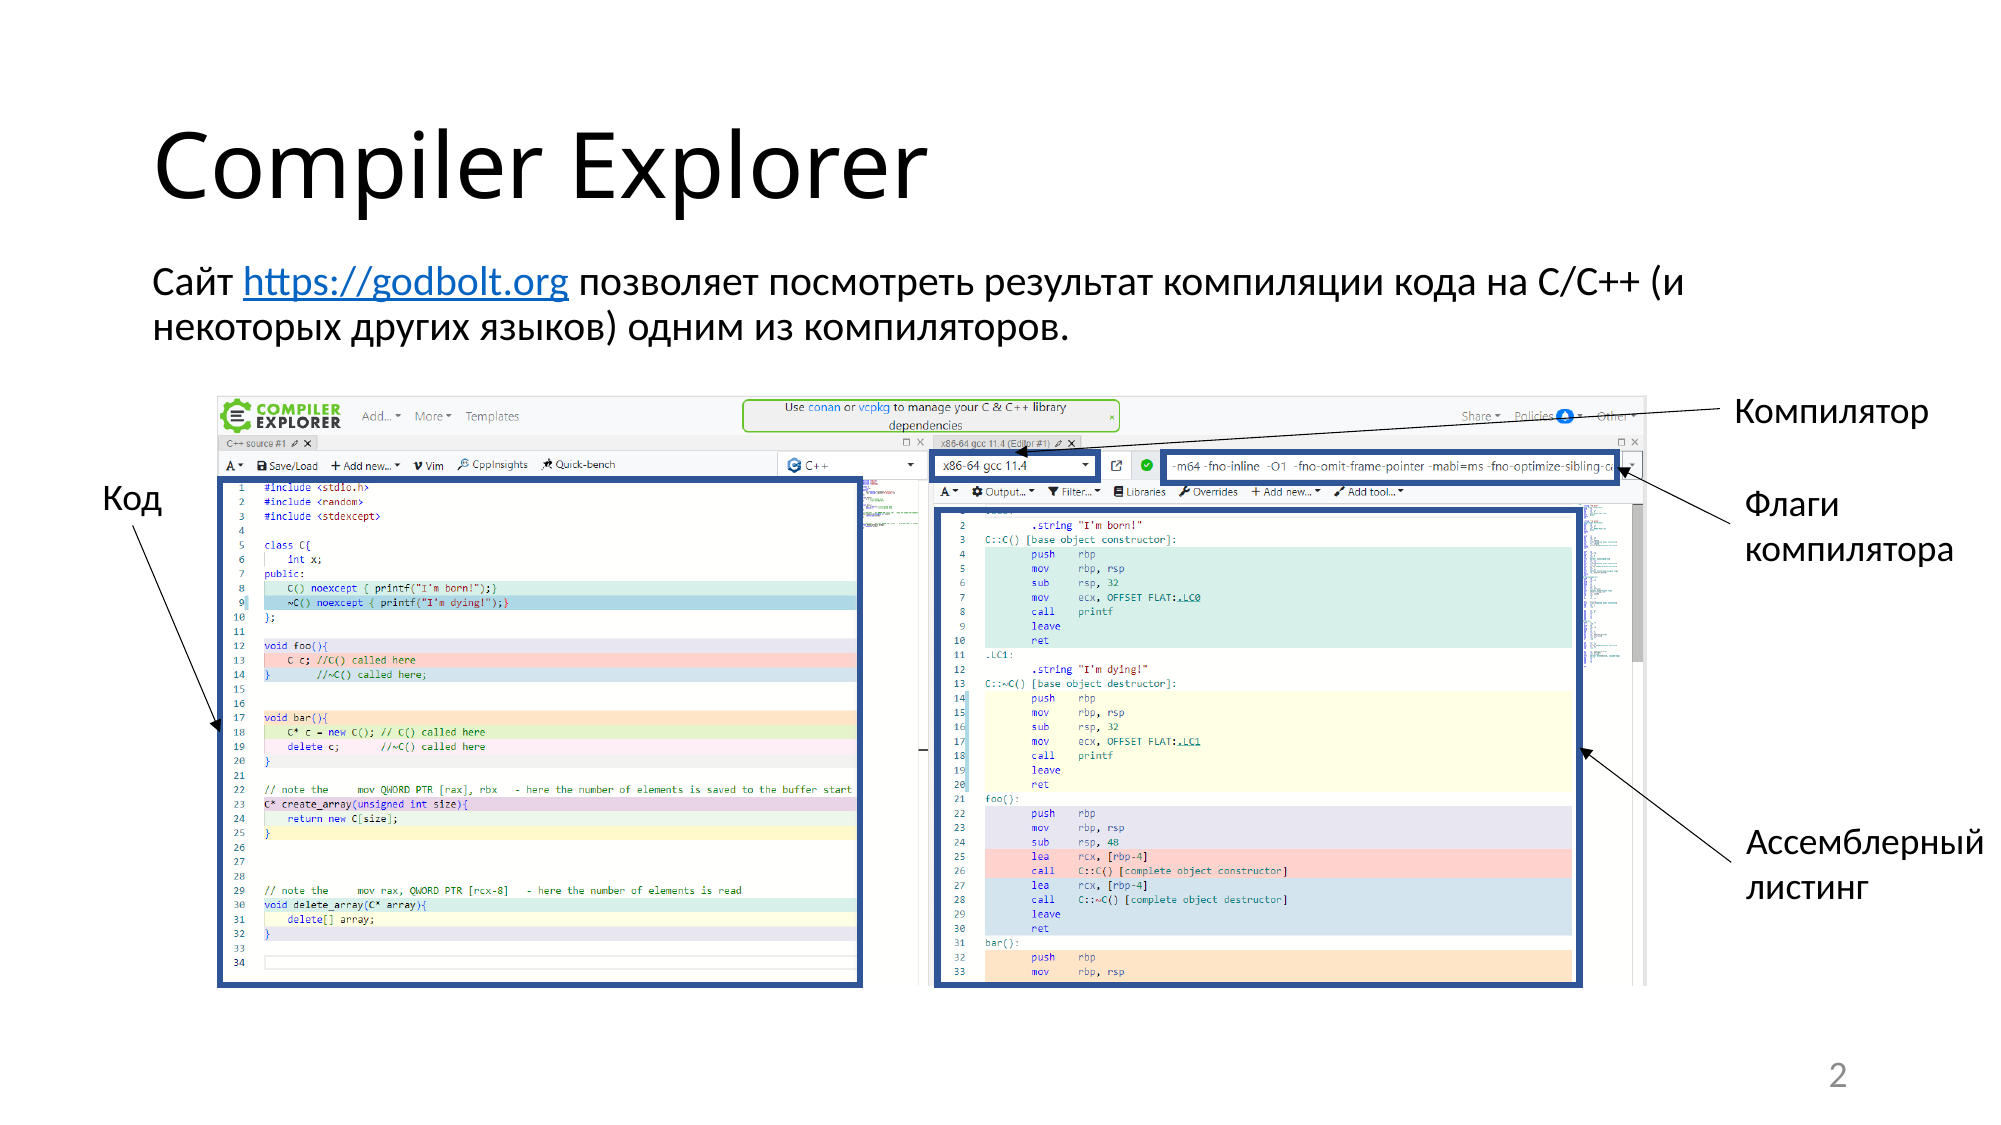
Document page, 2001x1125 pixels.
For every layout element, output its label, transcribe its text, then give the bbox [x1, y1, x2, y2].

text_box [1617, 467, 1731, 525]
title Compiler Explorer [137, 59, 1863, 251]
list Сайт https://godbolt.org позволяет посмотреть результат компиляции кода на С/С++ (и некоторых других языков) одним из компиляторов. [137, 251, 1863, 379]
text_box Флаги компилятора [1730, 471, 2000, 577]
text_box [132, 526, 221, 733]
picture [217, 395, 1647, 986]
text_box Код [87, 465, 178, 526]
text_box Компилятор [1719, 378, 2000, 439]
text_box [1014, 409, 1721, 453]
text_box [1579, 747, 1732, 864]
text_box Ассемблерный листинг [1731, 810, 2000, 915]
slide_number 2 [1412, 1042, 1863, 1103]
